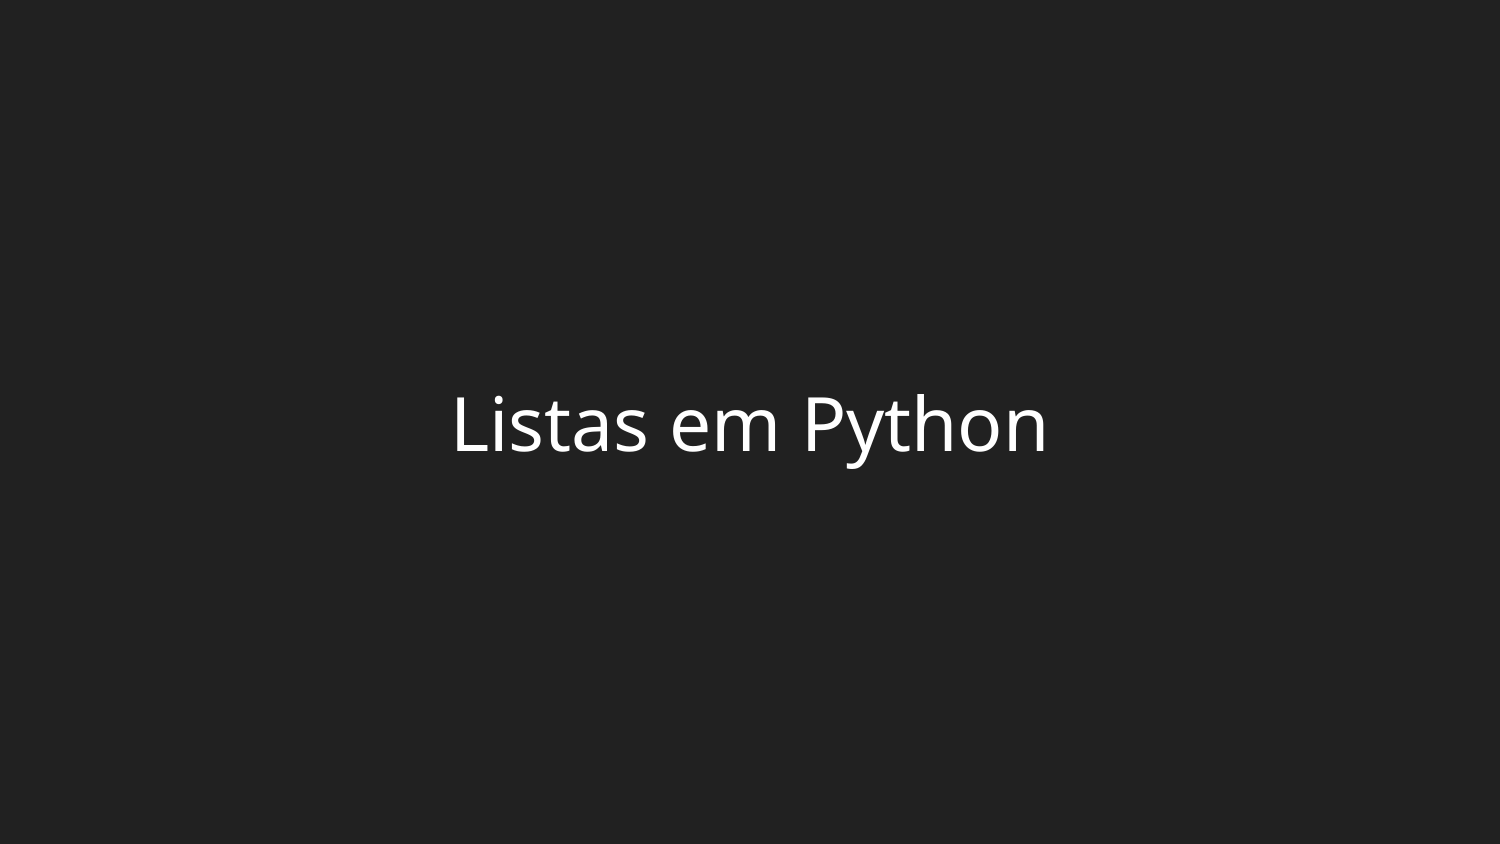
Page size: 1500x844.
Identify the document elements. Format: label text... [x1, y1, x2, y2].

title Listas em Python [51, 352, 1449, 491]
